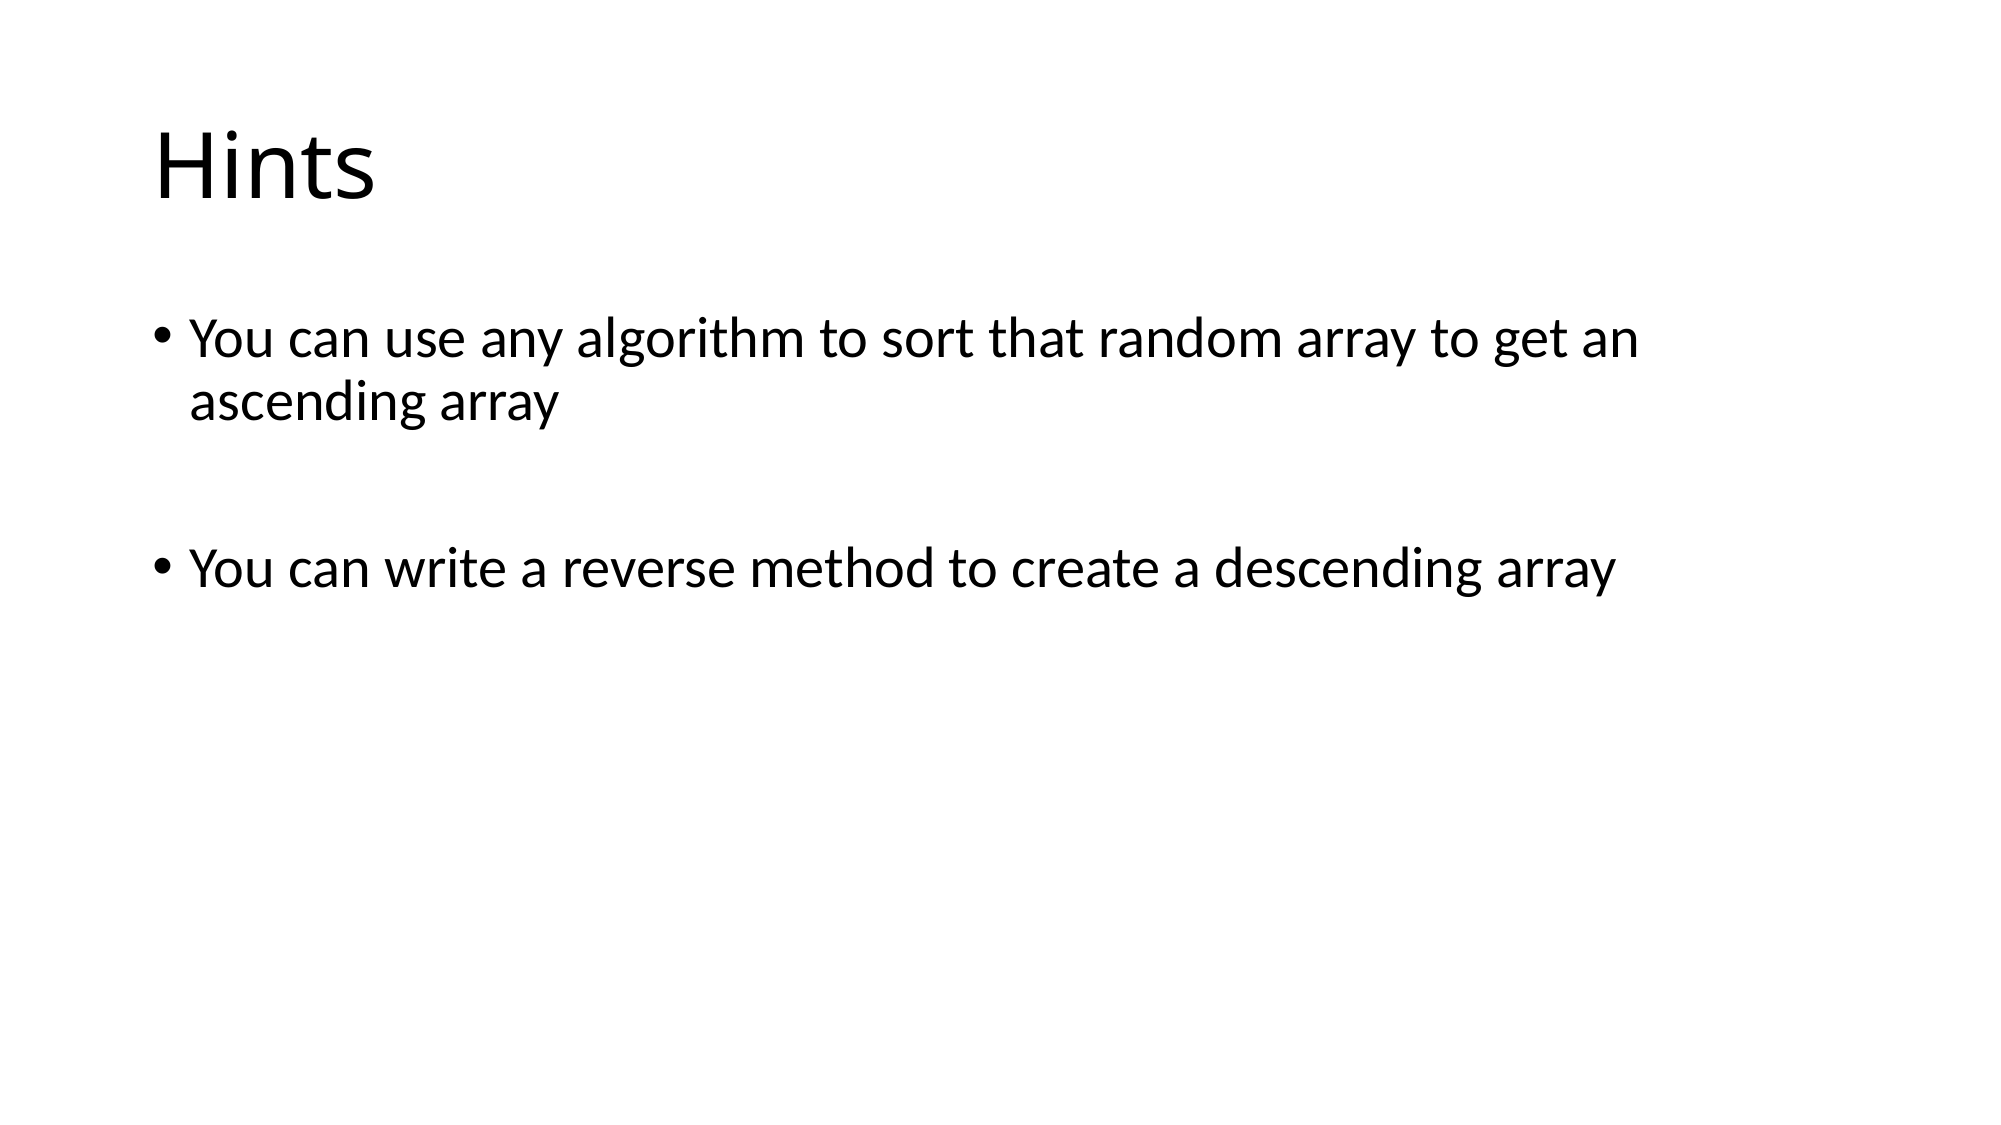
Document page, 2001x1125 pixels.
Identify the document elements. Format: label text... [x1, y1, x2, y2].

list You can use any algorithm to sort that random array to get an ascending array You can write a reverse method to create a descending array [137, 299, 1863, 1014]
title Hints [137, 59, 1863, 278]
